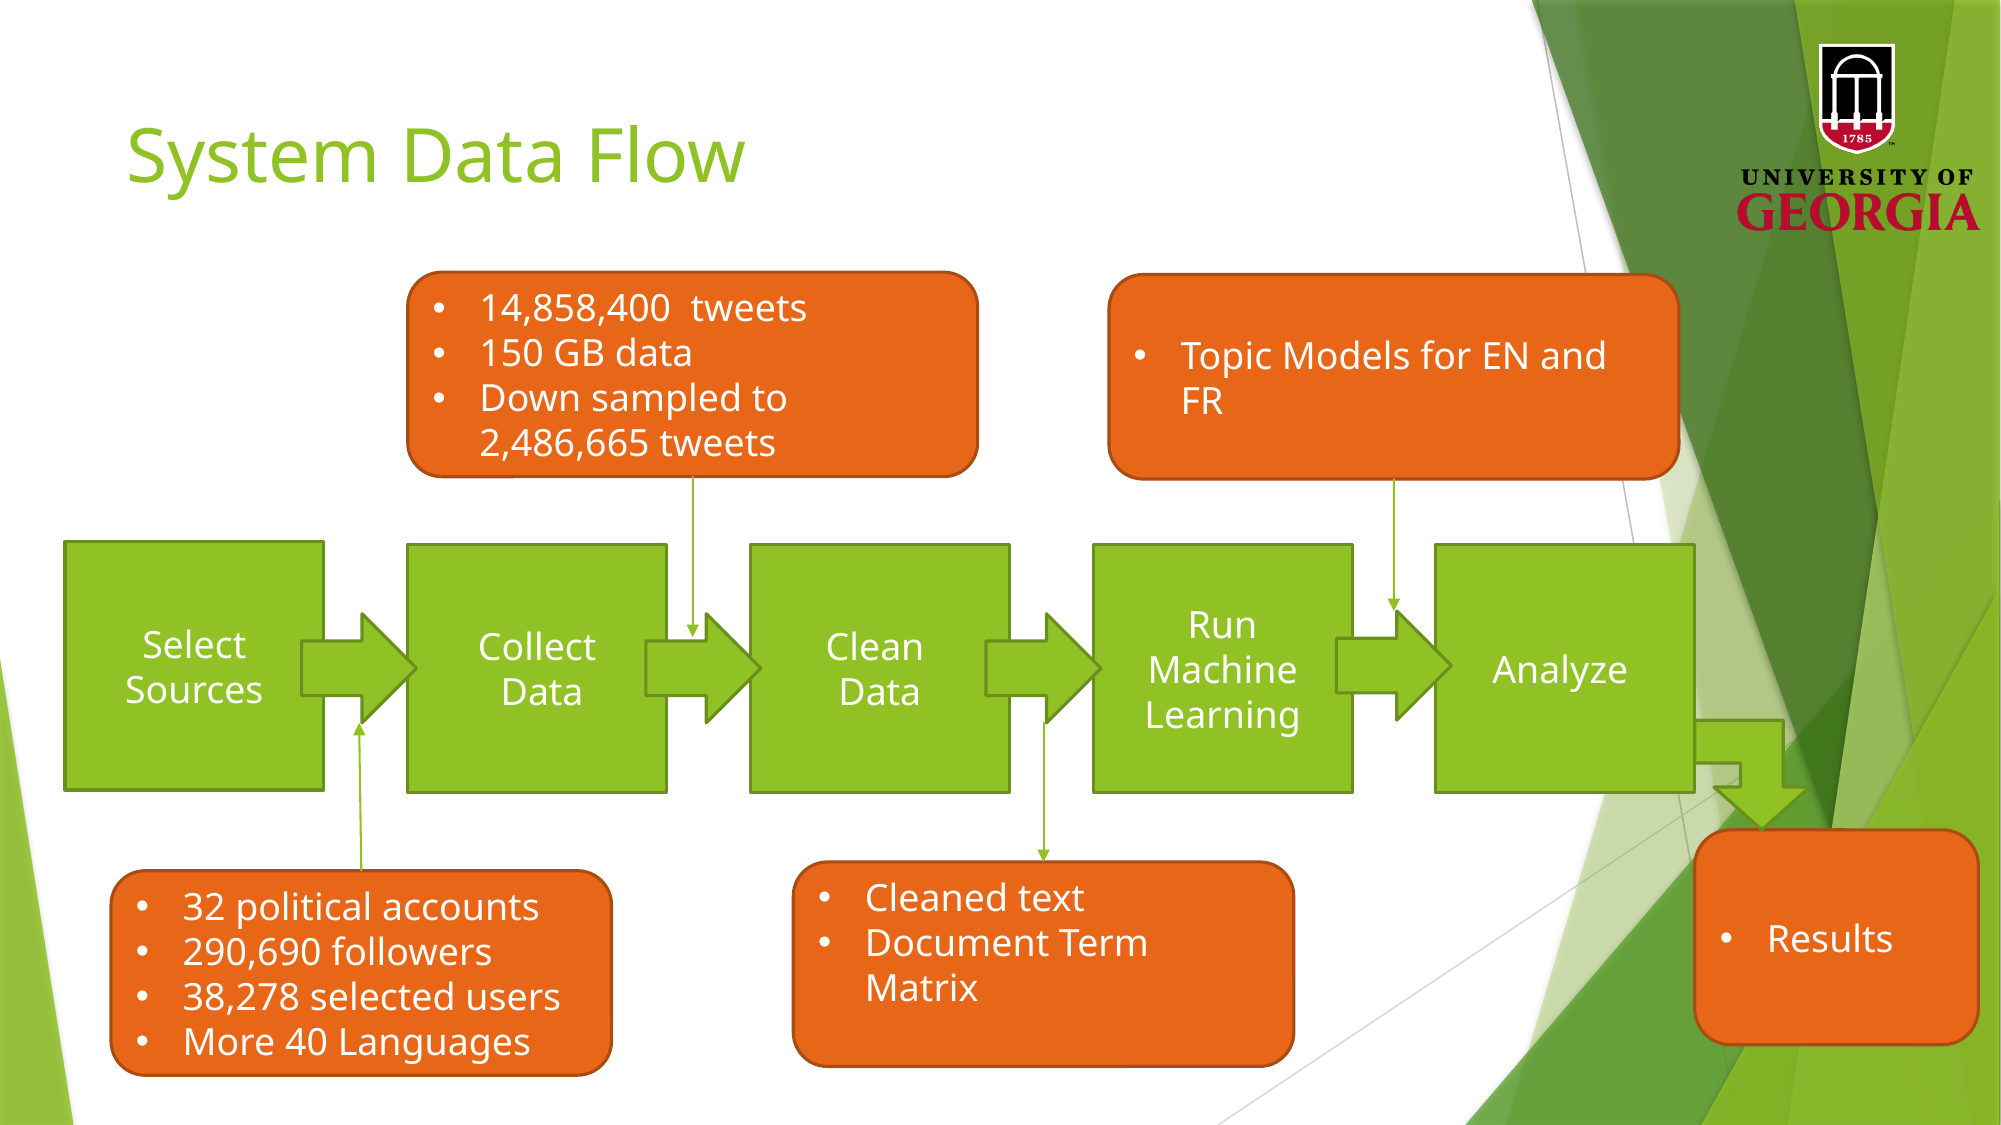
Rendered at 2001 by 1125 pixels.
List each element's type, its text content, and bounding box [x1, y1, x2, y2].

text_box Clean Data [749, 543, 1011, 794]
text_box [1043, 722, 1047, 863]
text_box [300, 612, 418, 724]
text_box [1393, 478, 1398, 612]
text_box Run Machine Learning [1092, 543, 1354, 794]
title System Data Flow [111, 99, 1522, 317]
text_box [984, 612, 1103, 723]
text_box Select Sources [63, 540, 325, 791]
text_box [1693, 718, 1812, 831]
text_box Cleaned text Document Term Matrix [791, 860, 1296, 1069]
text_box 32 political accounts 290,690 followers 38,278 selected users More 40 Languages [109, 869, 614, 1077]
text_box [1334, 612, 1453, 722]
text_box Results [1693, 828, 1980, 1047]
text_box Analyze [1434, 543, 1696, 794]
picture [1720, 0, 1998, 276]
text_box [644, 612, 762, 725]
text_box Topic Models for EN and FR [1107, 272, 1681, 481]
text_box 14,858,400 tweets 150 GB data Down sampled to 2,486,665 tweets [406, 270, 980, 479]
text_box Collect Data [406, 543, 668, 794]
